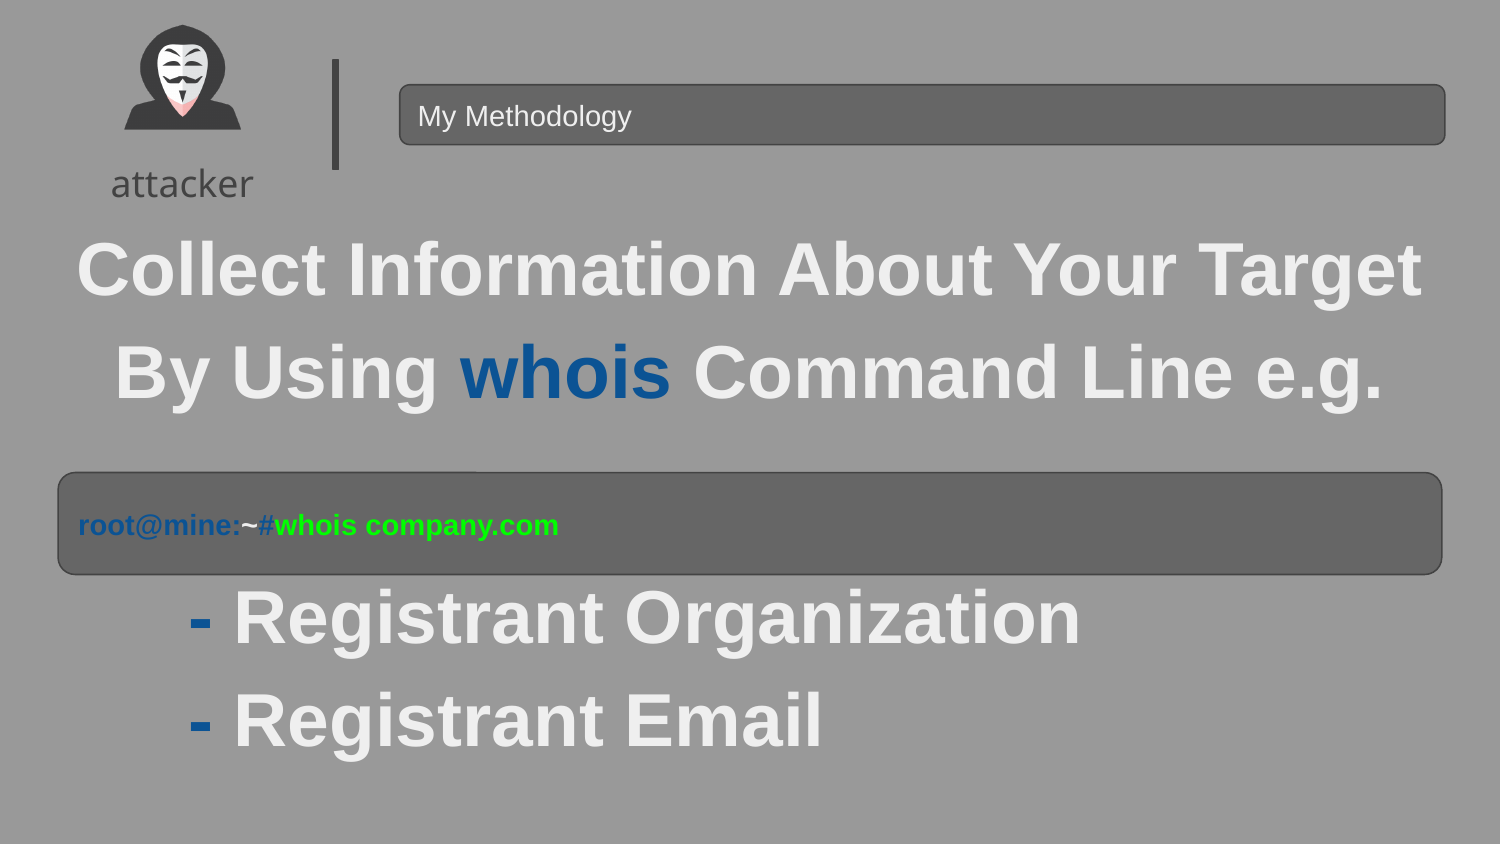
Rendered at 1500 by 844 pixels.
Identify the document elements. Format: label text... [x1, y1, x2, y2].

text_box Collect Information About Your Target By Using whois Command Line e.g. - Registrant Organization - Registrant Email [23, 192, 1477, 365]
text_box attacker [47, 144, 318, 192]
text_box [333, 59, 339, 170]
picture [82, 0, 283, 170]
text_box My Methodology [399, 84, 1445, 145]
text_box root@mine:~#whois company.com [58, 472, 1442, 575]
